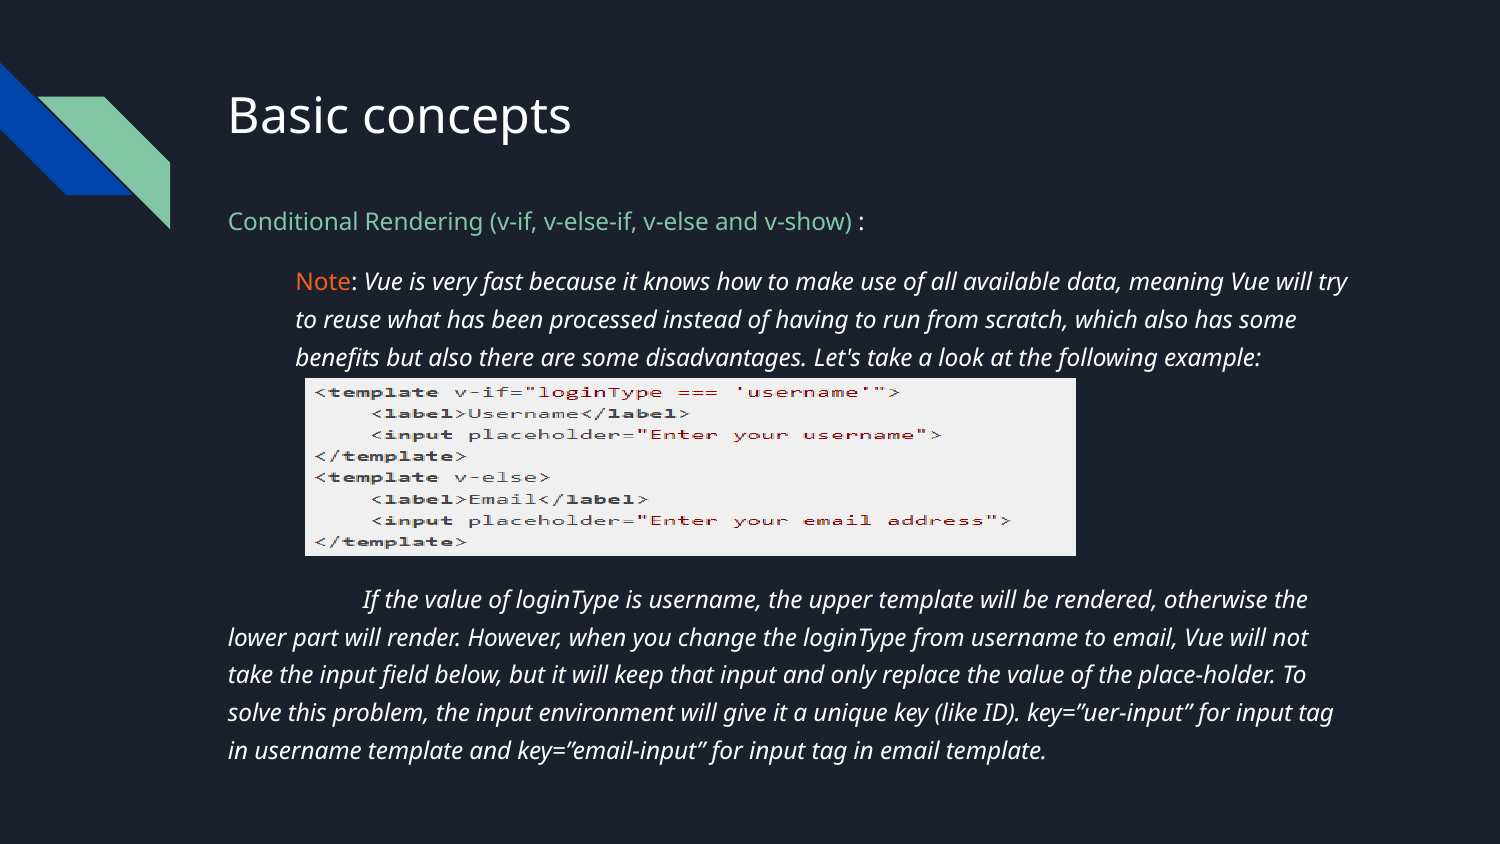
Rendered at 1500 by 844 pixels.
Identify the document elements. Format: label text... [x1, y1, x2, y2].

list Conditional Rendering (v-if, v-else-if, v-else and v-show) : Note: Vue is very fast because it knows how to make use of all available data, meaning Vue will try to reuse what has been processed instead of having to run from scratch, which also has some benefits but also there are some disadvantages. Let's take a look at the following example: If the value of loginType is username, the upper template will be rendered, otherwise the lower part will render. However, when you change the loginType from username to email, Vue will not take the input field below, but it will keep that input and only replace the value of the place-holder. To solve this problem, the input environment will give it a unique key (like ID). key=”uer-input” for input tag in username template and key=”email-input” for input tag in email template. [212, 184, 1368, 794]
title Basic concepts [212, 64, 1368, 184]
picture [305, 378, 1076, 557]
